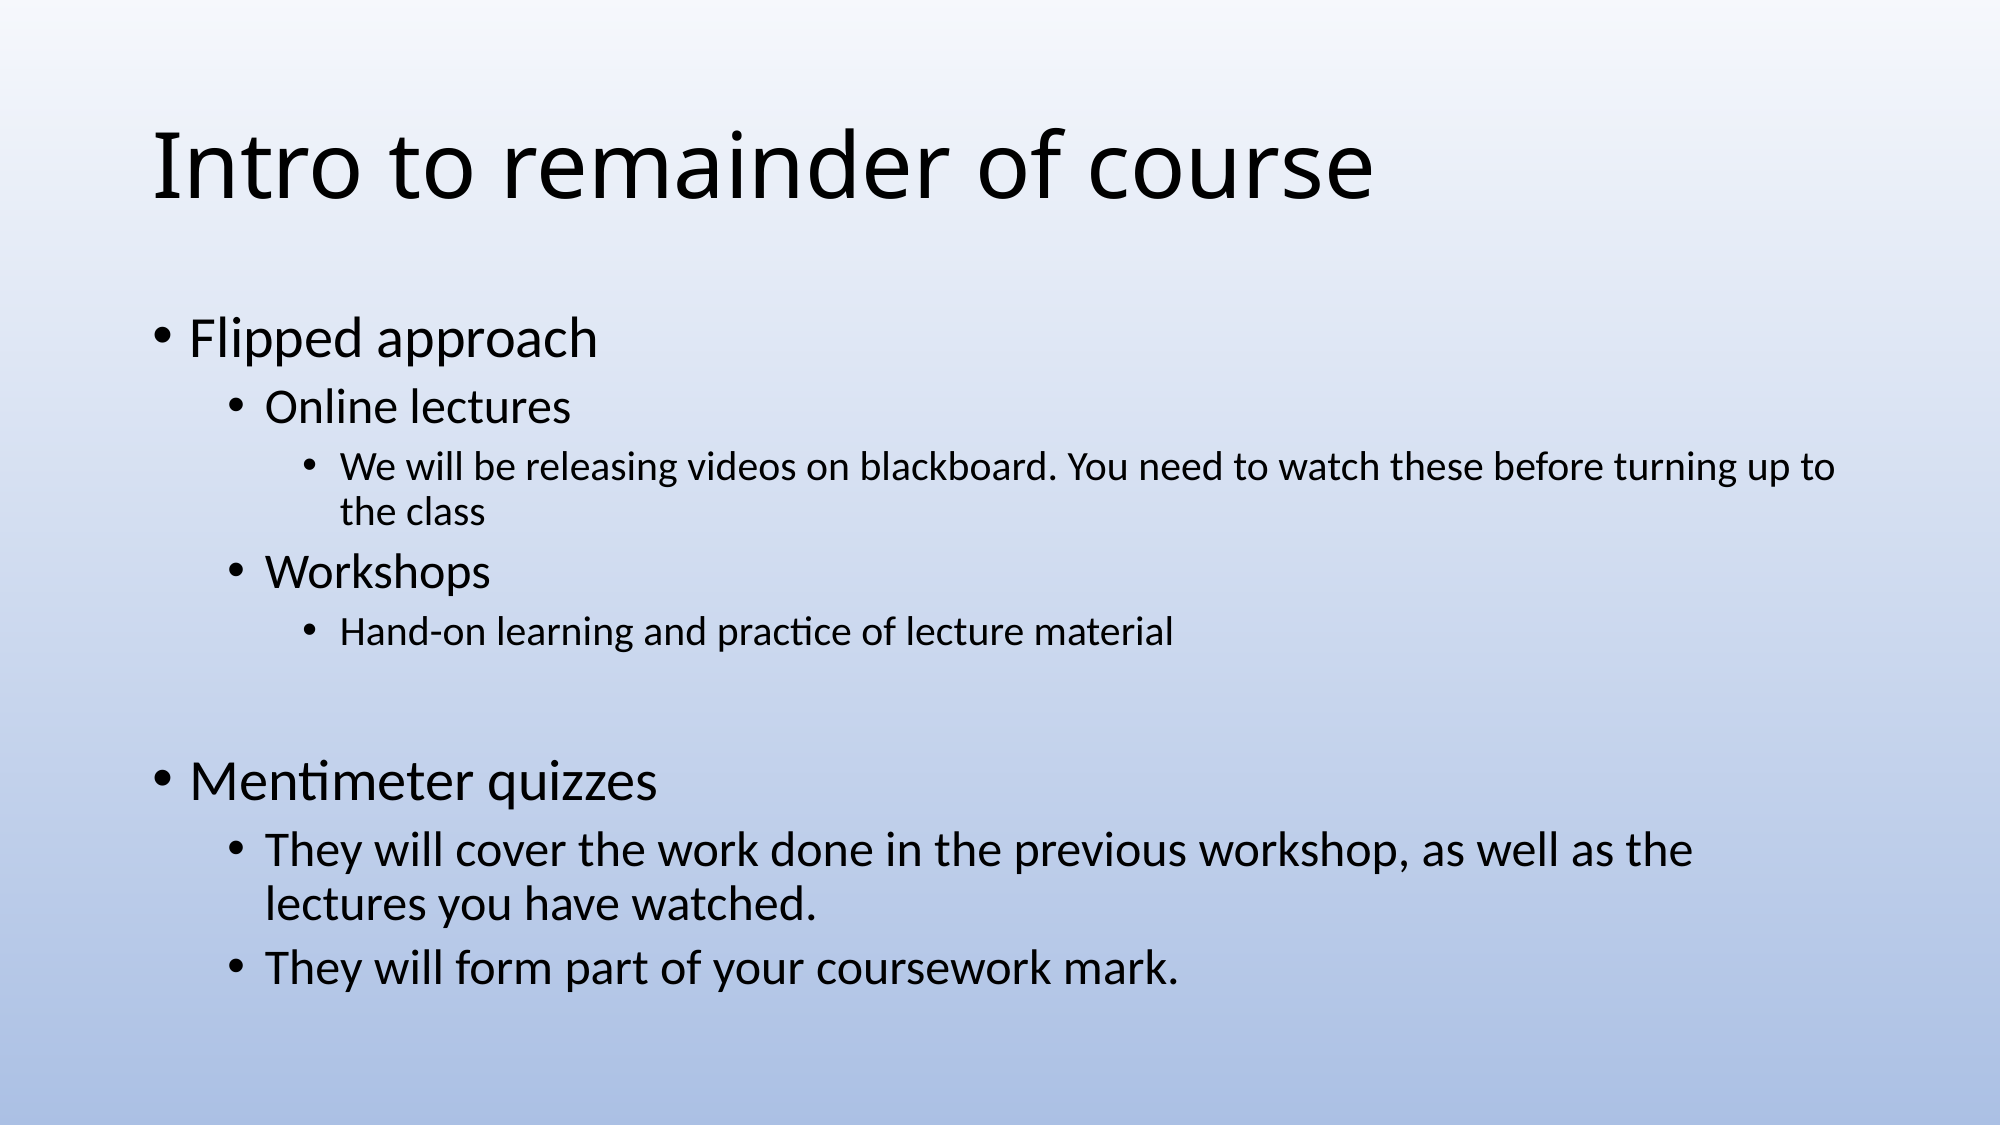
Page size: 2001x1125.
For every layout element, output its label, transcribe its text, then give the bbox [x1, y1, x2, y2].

title Intro to remainder of course [137, 59, 1863, 278]
list Flipped approach Online lectures We will be releasing videos on blackboard. You need to watch these before turning up to the class Workshops Hand-on learning and practice of lecture material Mentimeter quizzes They will cover the work done in the previous workshop, as well as the lectures you have watched. They will form part of your coursework mark. [137, 299, 1863, 1014]
